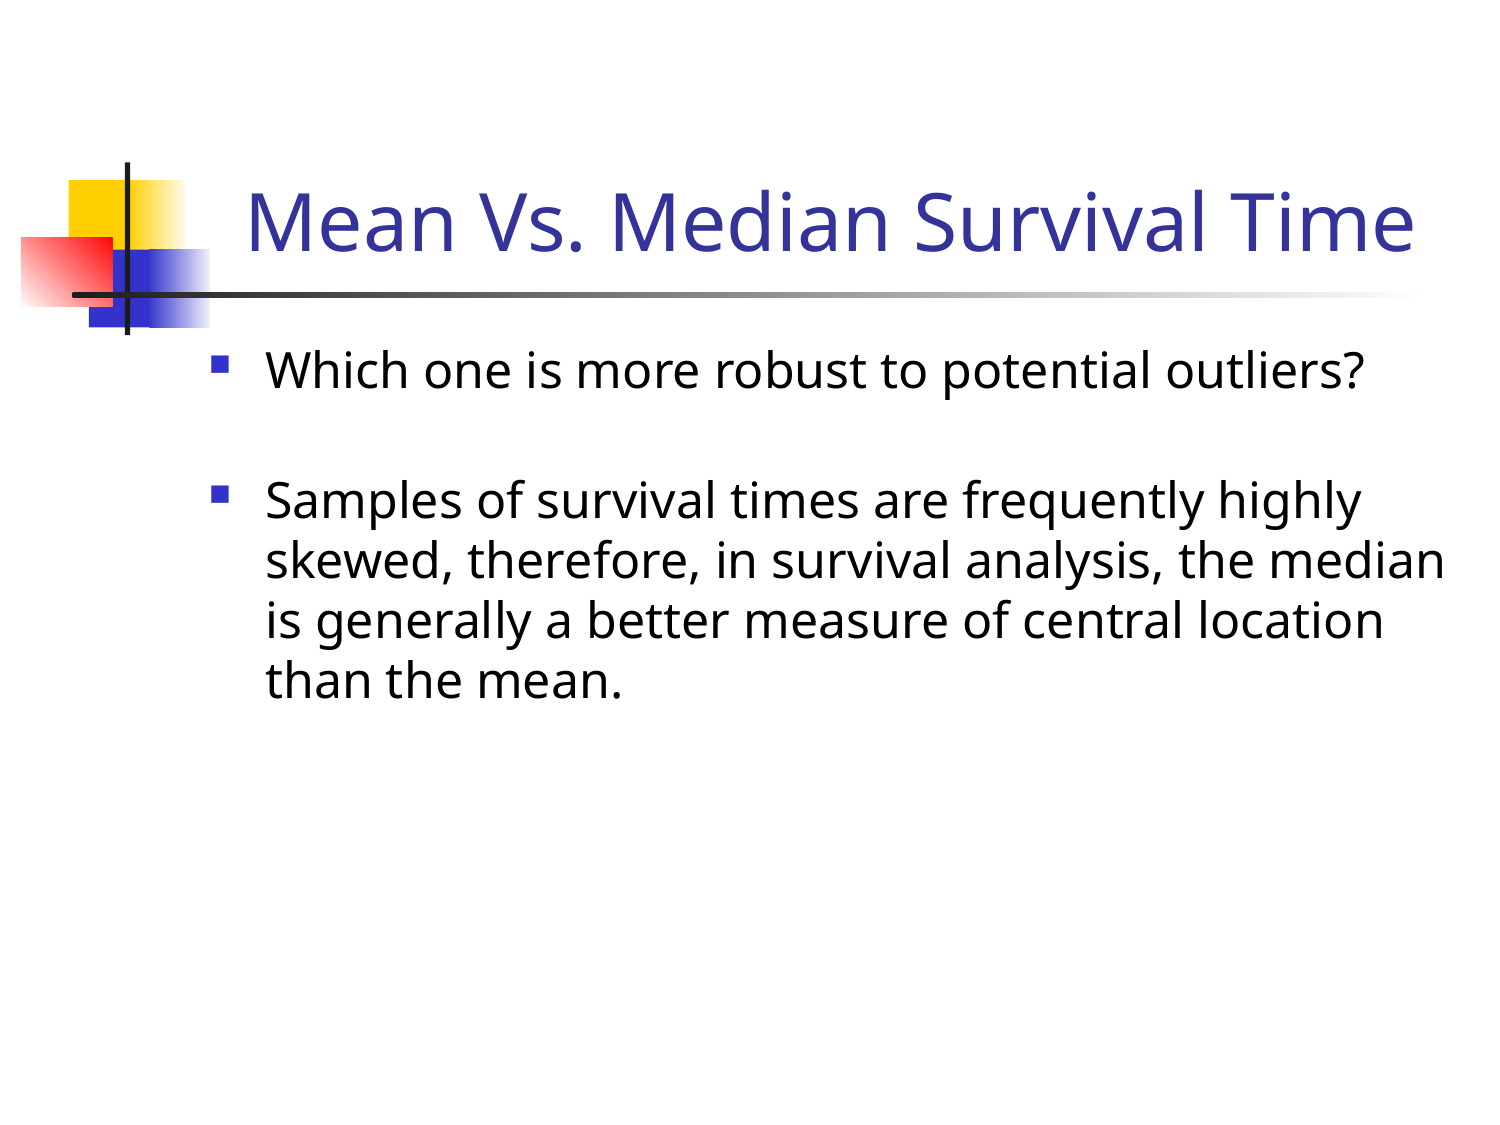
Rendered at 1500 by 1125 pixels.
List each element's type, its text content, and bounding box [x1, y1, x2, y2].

list Which one is more robust to potential outliers? Samples of survival times are frequently highly skewed, therefore, in survival analysis, the median is generally a better measure of central location than the mean. [193, 330, 1470, 1007]
title Mean Vs. Median Survival Time [162, 87, 1500, 276]
